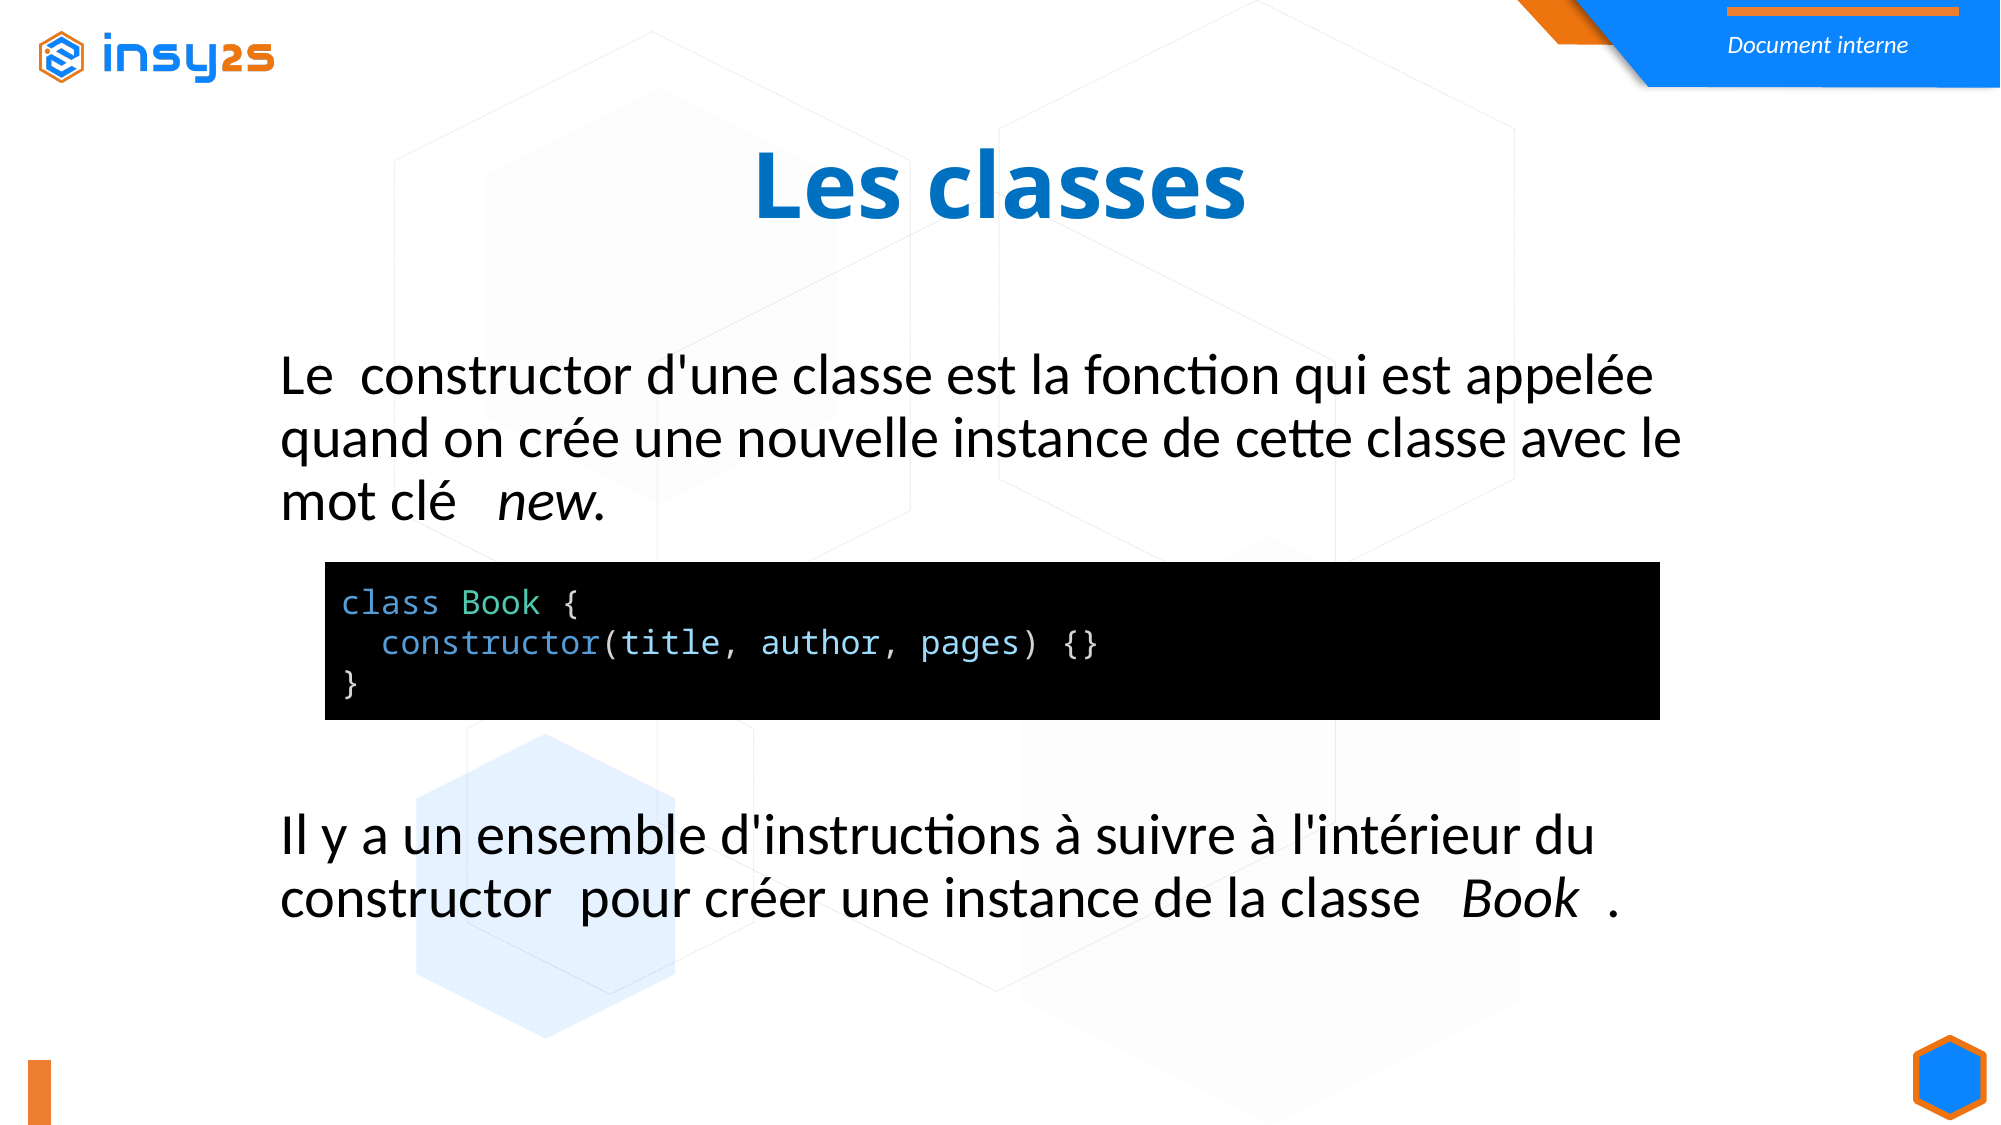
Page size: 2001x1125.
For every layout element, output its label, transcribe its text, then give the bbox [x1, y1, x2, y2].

picture [39, 31, 274, 83]
text_box class Book { constructor(title, author, pages) {} } [325, 562, 1660, 720]
list Le constructor d'une classe est la fonction qui est appelée quand on crée une nouvelle instance de cette classe avec le mot clé new. Il y a un ensemble d'instructions à suivre à l'intérieur du constructor pour créer une instance de la classe Book . [265, 336, 1734, 1025]
title Les classes [228, 74, 1772, 304]
